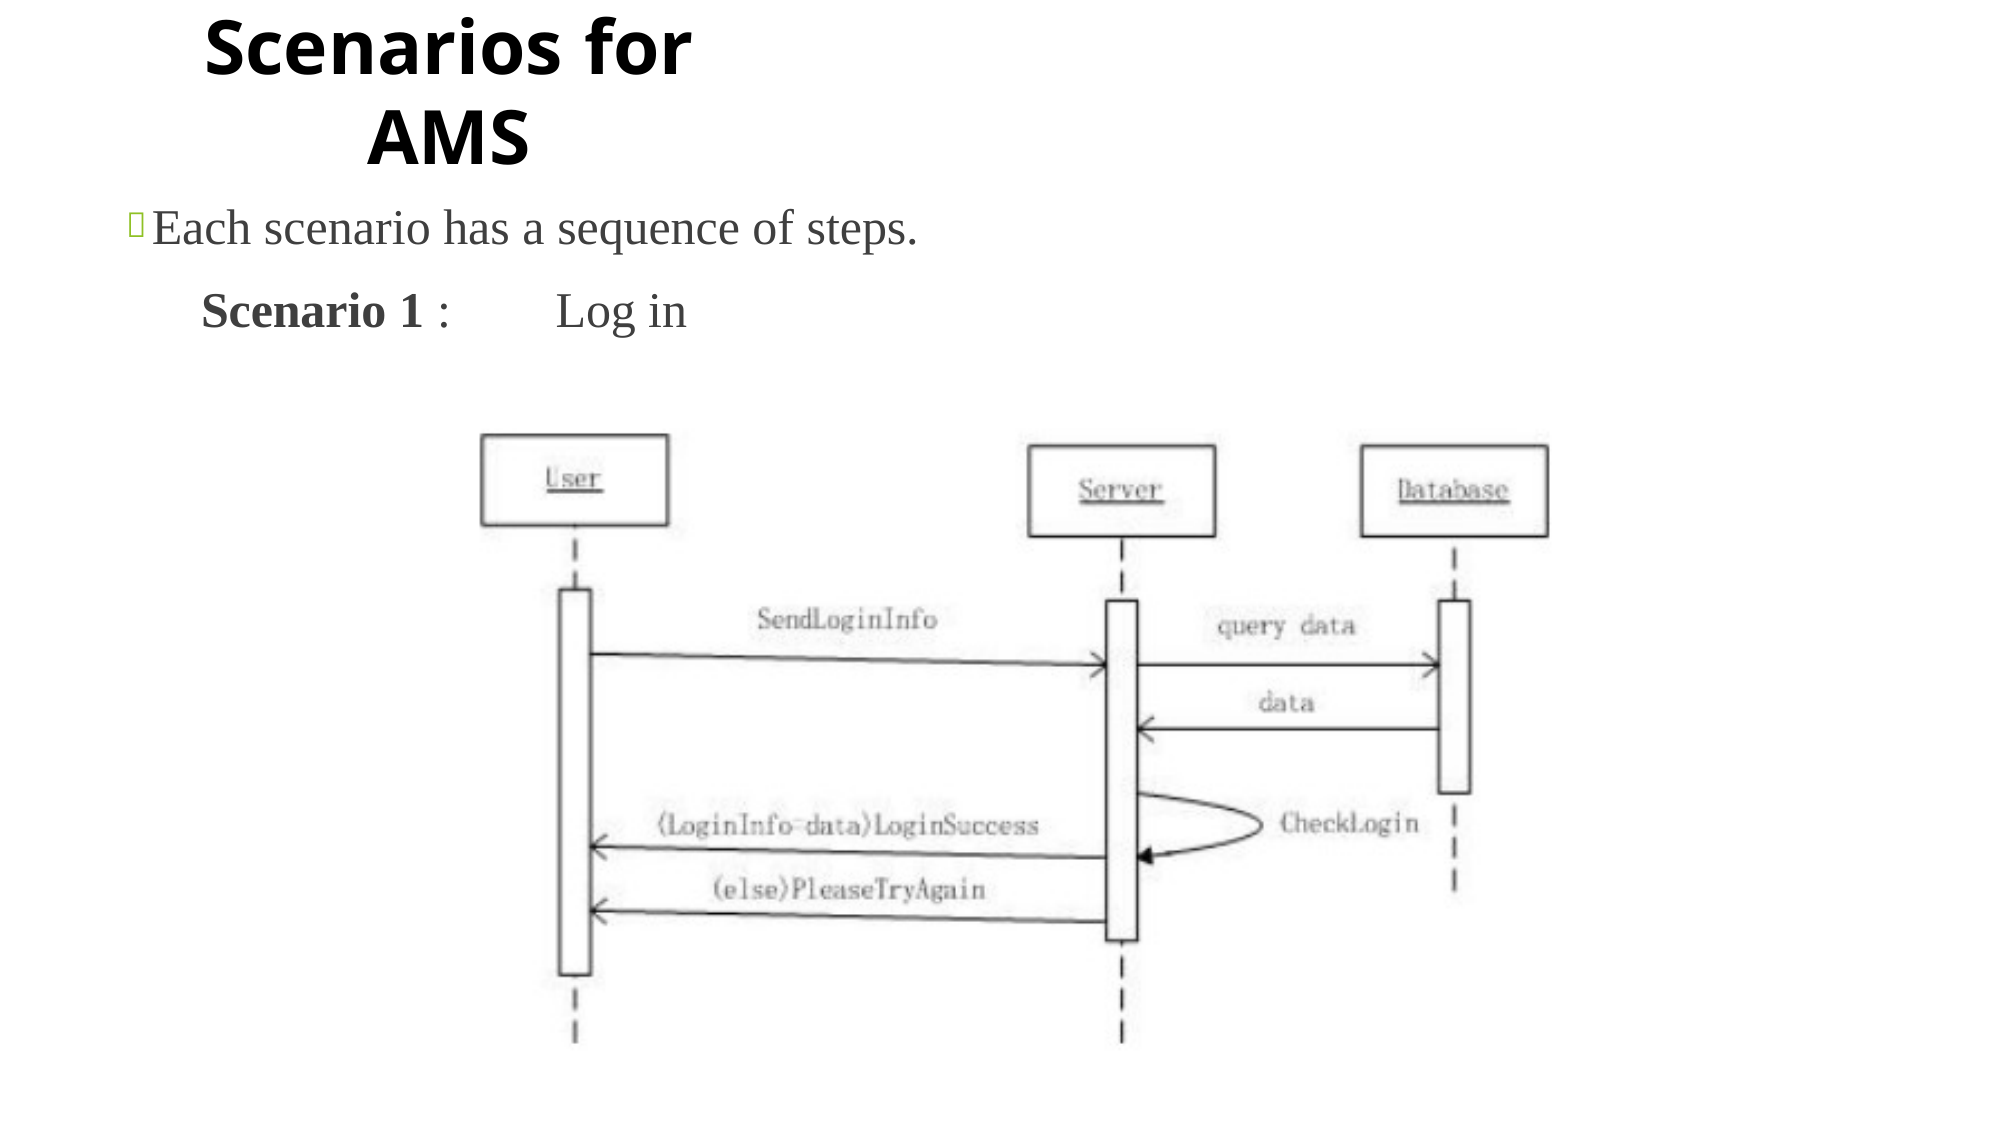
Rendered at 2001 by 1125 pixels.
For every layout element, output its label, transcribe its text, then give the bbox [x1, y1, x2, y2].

title Scenarios for AMS [123, 0, 773, 162]
text_box [177, 341, 1706, 1106]
text_box  Each scenario has a sequence of steps. Scenario 1 : Log in [121, 162, 955, 338]
